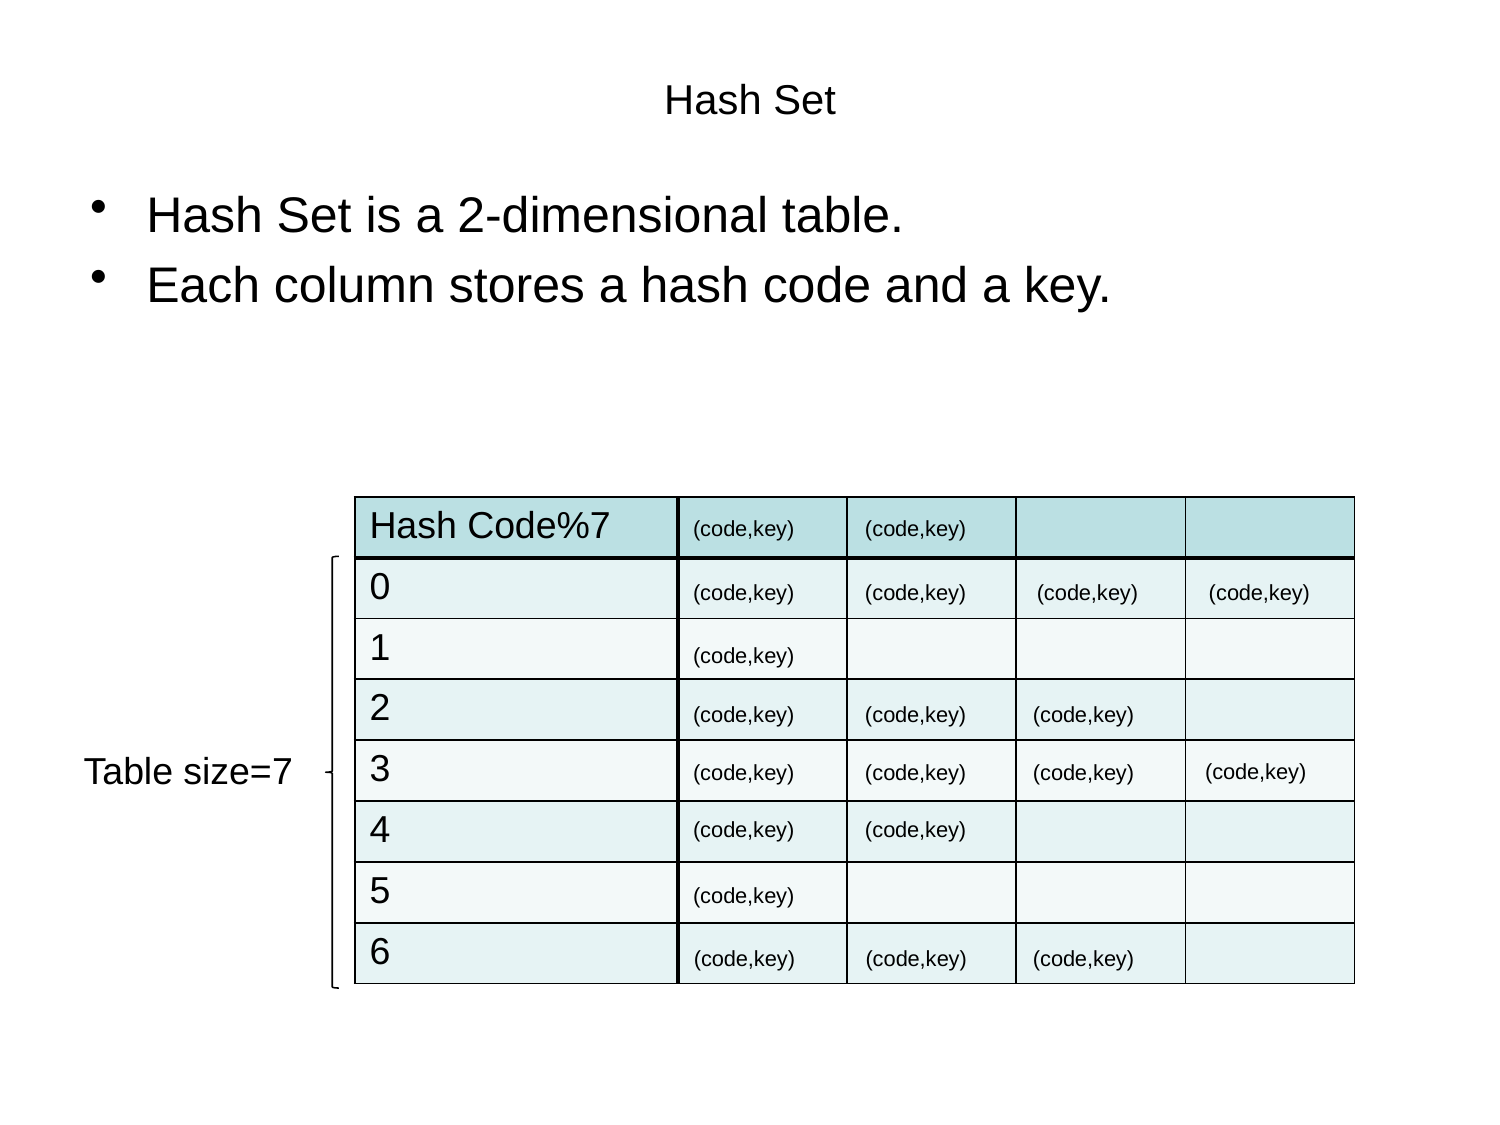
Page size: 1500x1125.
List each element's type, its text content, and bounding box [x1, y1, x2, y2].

text_box (code,key) [678, 873, 810, 915]
table_cell [680, 863, 846, 922]
text_box (code,key) [678, 634, 810, 676]
table_cell [1186, 619, 1354, 678]
table_cell 3 [356, 741, 676, 800]
table_cell 2 [356, 680, 676, 739]
table_cell [1186, 560, 1354, 618]
table_cell [680, 560, 846, 618]
table_cell [848, 924, 1015, 983]
title Hash Set [75, 45, 1425, 150]
table_cell [1186, 924, 1354, 983]
table_cell 6 [356, 924, 676, 983]
text_box (code,key) [850, 692, 982, 734]
table_cell 5 [356, 863, 676, 922]
table_cell 0 [356, 560, 676, 618]
table_cell [1017, 619, 1185, 678]
table_header [680, 498, 846, 556]
table_cell [1017, 863, 1185, 922]
table_cell [848, 863, 1015, 922]
table_cell [848, 680, 1015, 739]
text_box (code,key) [1190, 750, 1322, 792]
text_box (code,key) [1018, 936, 1150, 978]
table_cell [680, 680, 846, 739]
table_cell [680, 619, 846, 678]
table_cell [1017, 924, 1185, 983]
table_cell [1017, 560, 1185, 618]
table_cell [848, 619, 1015, 678]
table_header [1186, 498, 1354, 556]
text_box (code,key) [850, 936, 983, 978]
table_cell 4 [356, 802, 676, 861]
text_box (code,key) [1018, 692, 1150, 734]
text_box (code,key) [678, 751, 810, 793]
table_cell [1186, 741, 1354, 800]
text_box (code,key) [1022, 571, 1154, 613]
list Hash Set is a 2-dimensional table. Each column stores a hash code and a key. [75, 174, 1425, 447]
text_box (code,key) [850, 570, 982, 612]
table_cell [680, 924, 846, 983]
table_header Hash Code%7 [356, 498, 676, 556]
table_cell [848, 802, 1015, 861]
text_box (code,key) [678, 693, 810, 735]
table_cell 1 [356, 619, 676, 678]
text_box [324, 555, 339, 989]
text_box Table size=7 [68, 739, 323, 800]
text_box (code,key) [679, 937, 811, 979]
table_cell [1186, 680, 1354, 739]
text_box (code,key) [678, 507, 810, 549]
table_cell [680, 802, 846, 861]
table_cell [848, 560, 1015, 618]
text_box (code,key) [850, 506, 982, 548]
table_cell [1017, 741, 1185, 800]
table_cell [1186, 802, 1354, 861]
table_header [1017, 498, 1185, 556]
table_cell [680, 741, 846, 800]
table_cell [1186, 863, 1354, 922]
text_box (code,key) [678, 571, 810, 613]
text_box (code,key) [1018, 750, 1150, 792]
text_box (code,key) [850, 808, 982, 850]
table_cell [1017, 802, 1185, 861]
table_cell [1017, 680, 1185, 739]
table_cell [848, 741, 1015, 800]
text_box (code,key) [678, 808, 810, 850]
text_box (code,key) [1194, 570, 1326, 612]
table_header [848, 498, 1015, 556]
text_box (code,key) [850, 750, 982, 792]
